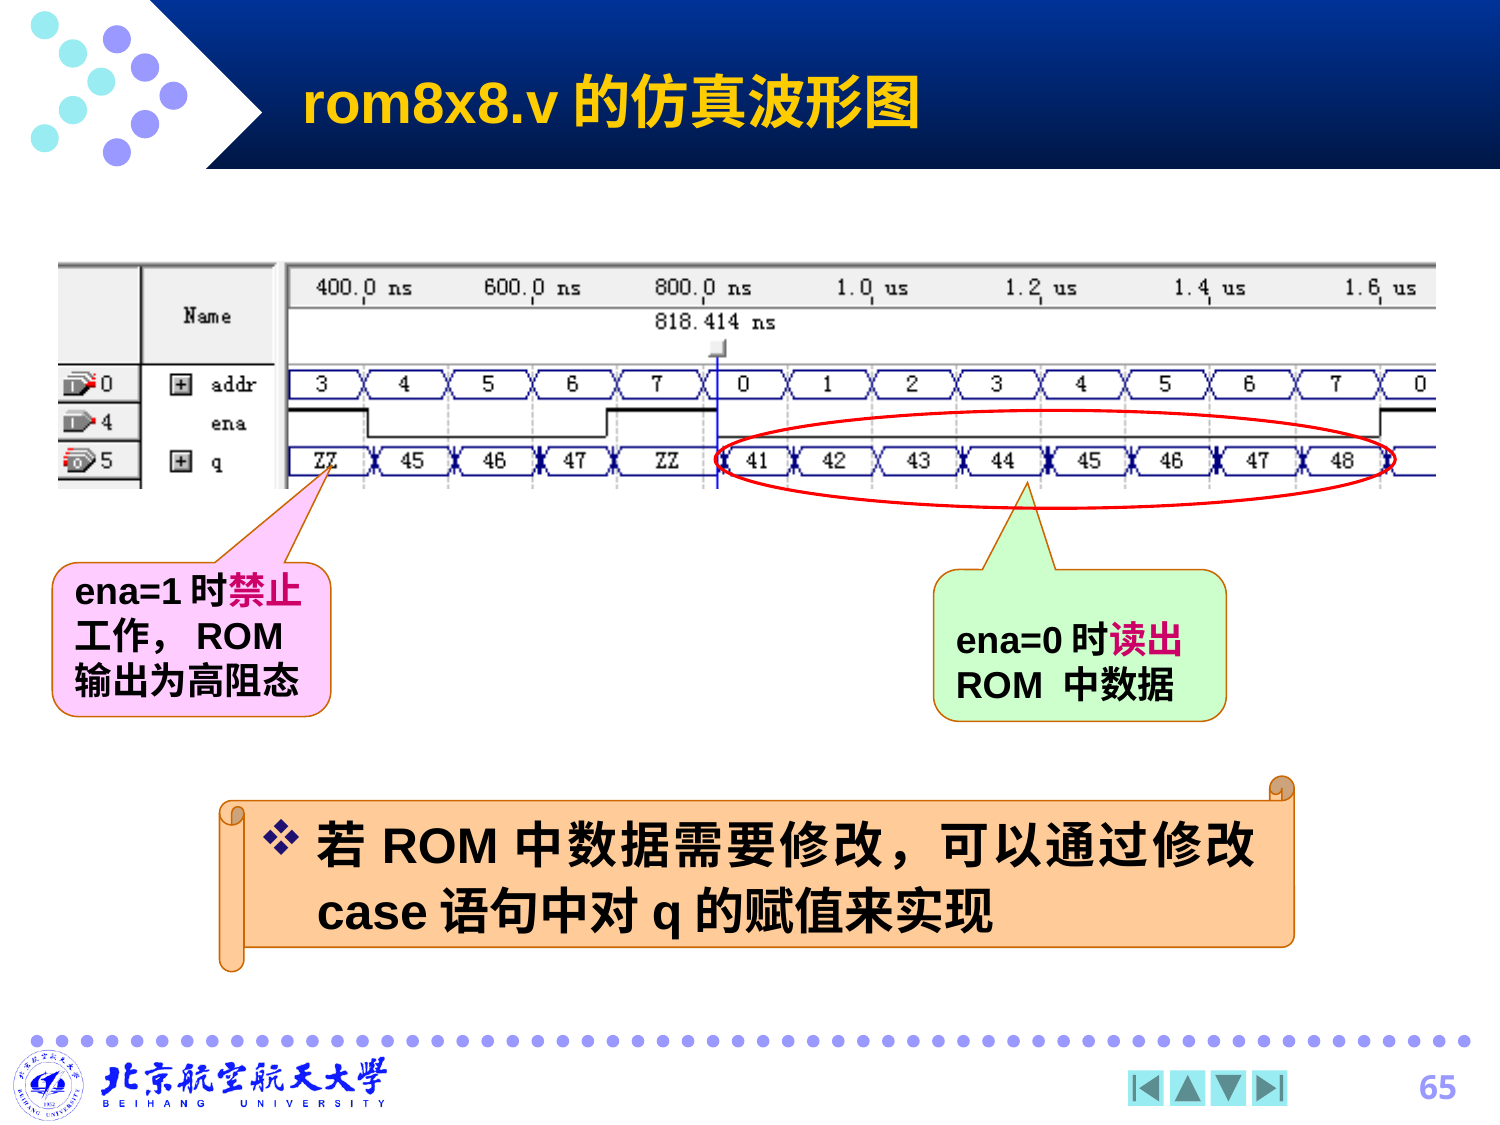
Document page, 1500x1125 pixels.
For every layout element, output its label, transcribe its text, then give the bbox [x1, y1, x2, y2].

text_box 65 [1328, 1058, 1472, 1109]
text_box 若ROM中数据需要修改，可以通过修改case语句中对q的赋值来实现 [219, 776, 1295, 972]
text_box ena=0时读出ROM 中数据 [933, 508, 1227, 722]
picture [13, 1047, 387, 1125]
title rom8x8.v的仿真波形图 [287, 49, 1413, 151]
text_box [829, 496, 1281, 509]
picture [57, 261, 1436, 490]
text_box ena=1时禁止工作，ROM输出为高阻态 [52, 496, 331, 717]
